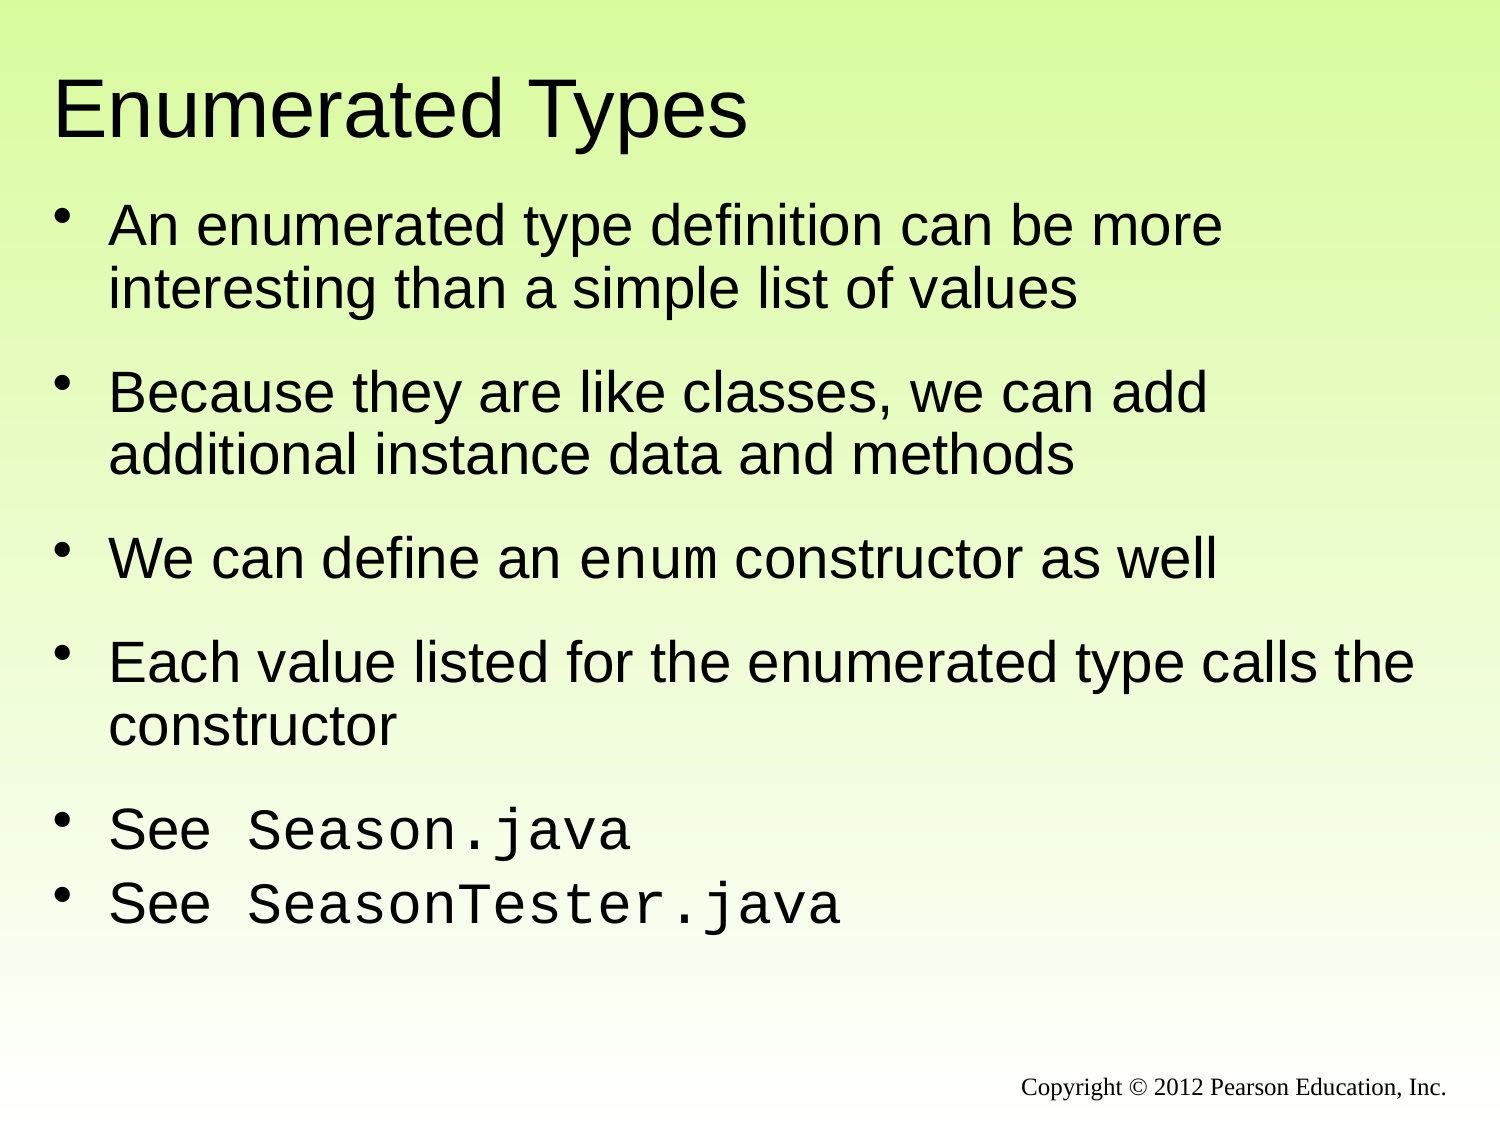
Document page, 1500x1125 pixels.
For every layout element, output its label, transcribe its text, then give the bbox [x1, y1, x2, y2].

footer Copyright © 2012 Pearson Education, Inc. [549, 1062, 1463, 1114]
list An enumerated type definition can be more interesting than a simple list of values Because they are like classes, we can add additional instance data and methods We can define an enum constructor as well Each value listed for the enumerated type calls the constructor See Season.java See SeasonTester.java [37, 187, 1463, 1013]
title Enumerated Types [37, 45, 1463, 163]
